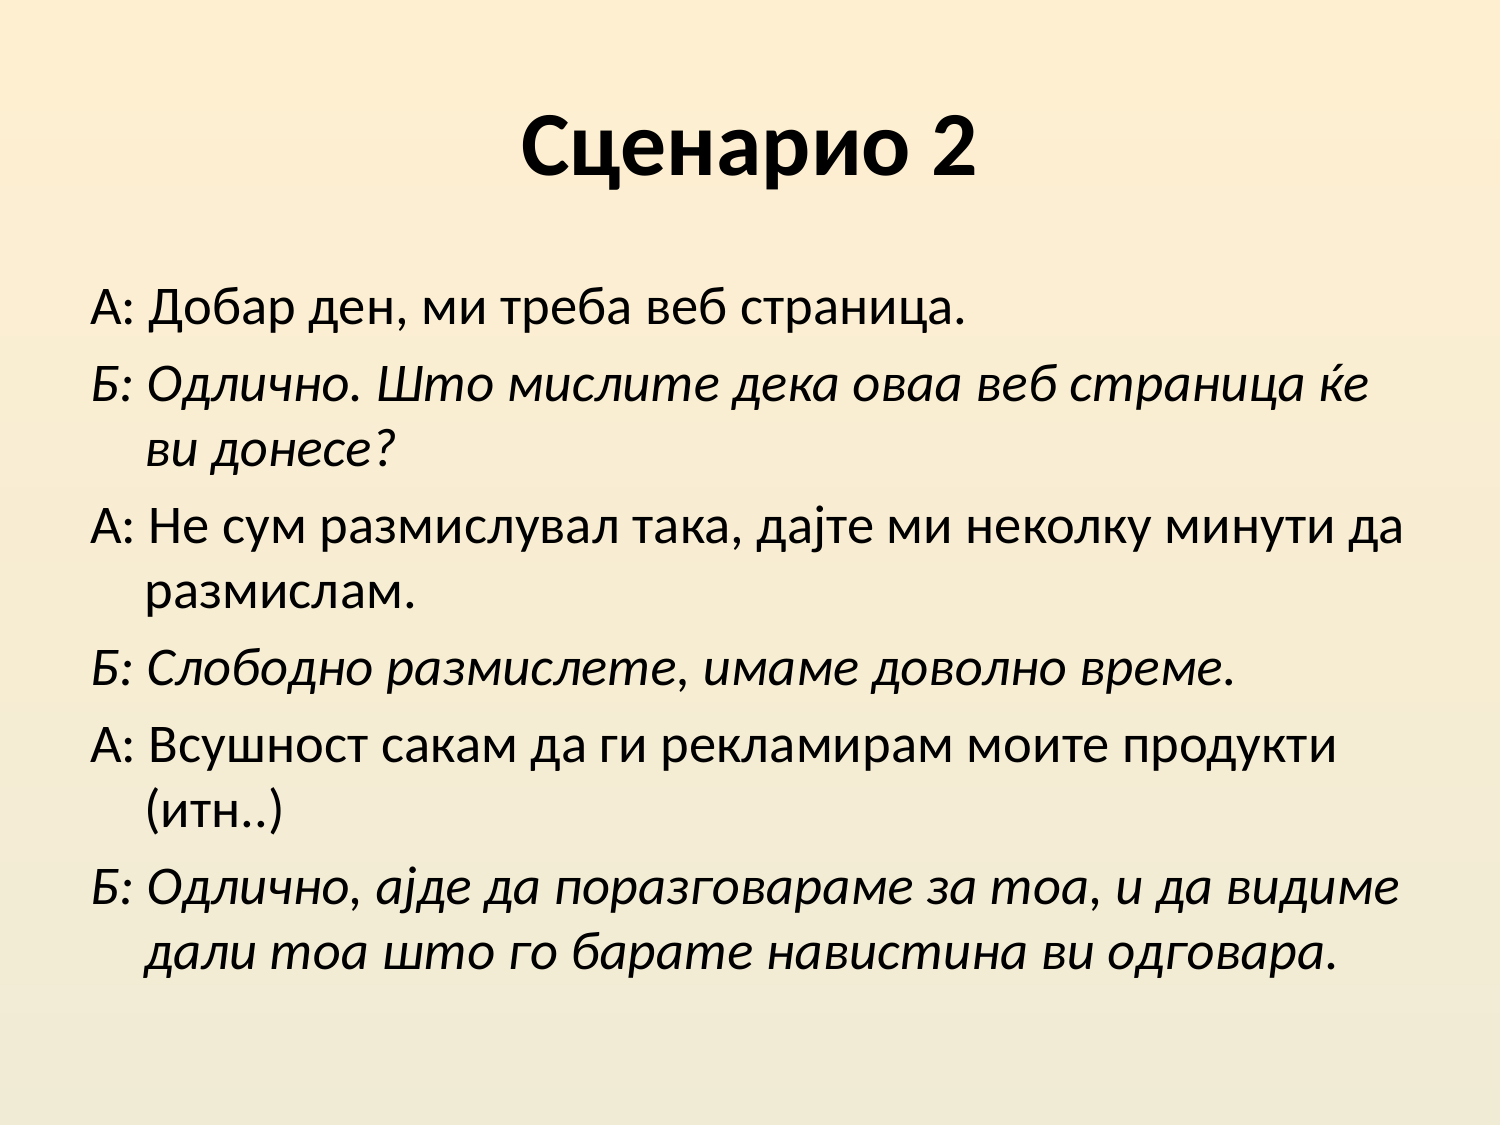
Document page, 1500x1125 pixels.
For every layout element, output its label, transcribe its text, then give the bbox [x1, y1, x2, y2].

title Сценарио 2 [75, 45, 1425, 233]
list А: Добар ден, ми треба веб страница. Б: Одлично. Што мислите дека оваа веб страница ќе ви донесе? A: Не сум размислувал така, дајте ми неколку минути да размислам. Б: Слободно размислете, имаме доволно време. A: Всушност сакам да ги рекламирам моите продукти (итн..) Б: Одлично, ајде да поразговараме за тоа, и да видиме дали тоа што го барате навистина ви одговара. [75, 262, 1425, 1005]
